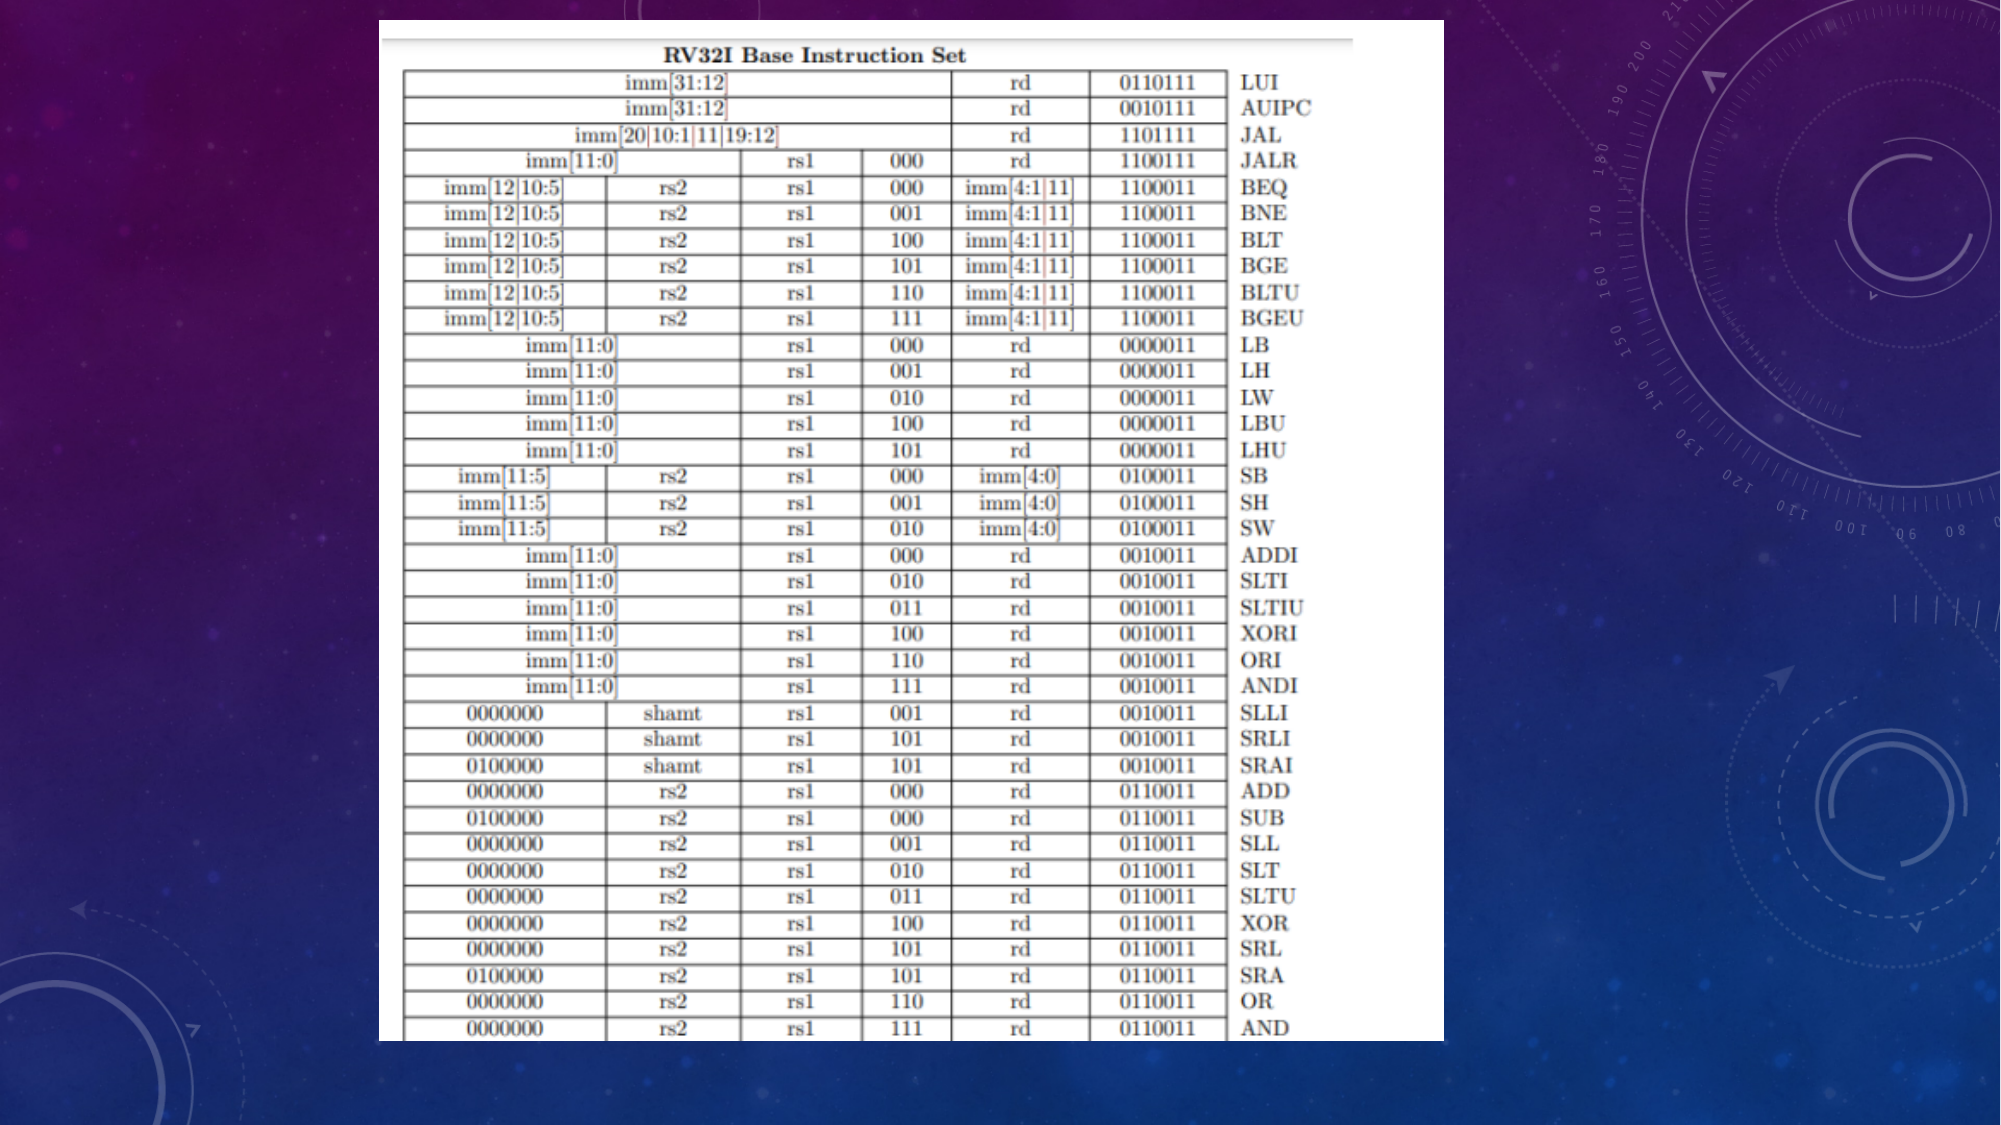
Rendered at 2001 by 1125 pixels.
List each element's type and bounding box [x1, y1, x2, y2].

list [379, 20, 1445, 1042]
picture [0, 0, 2001, 1125]
